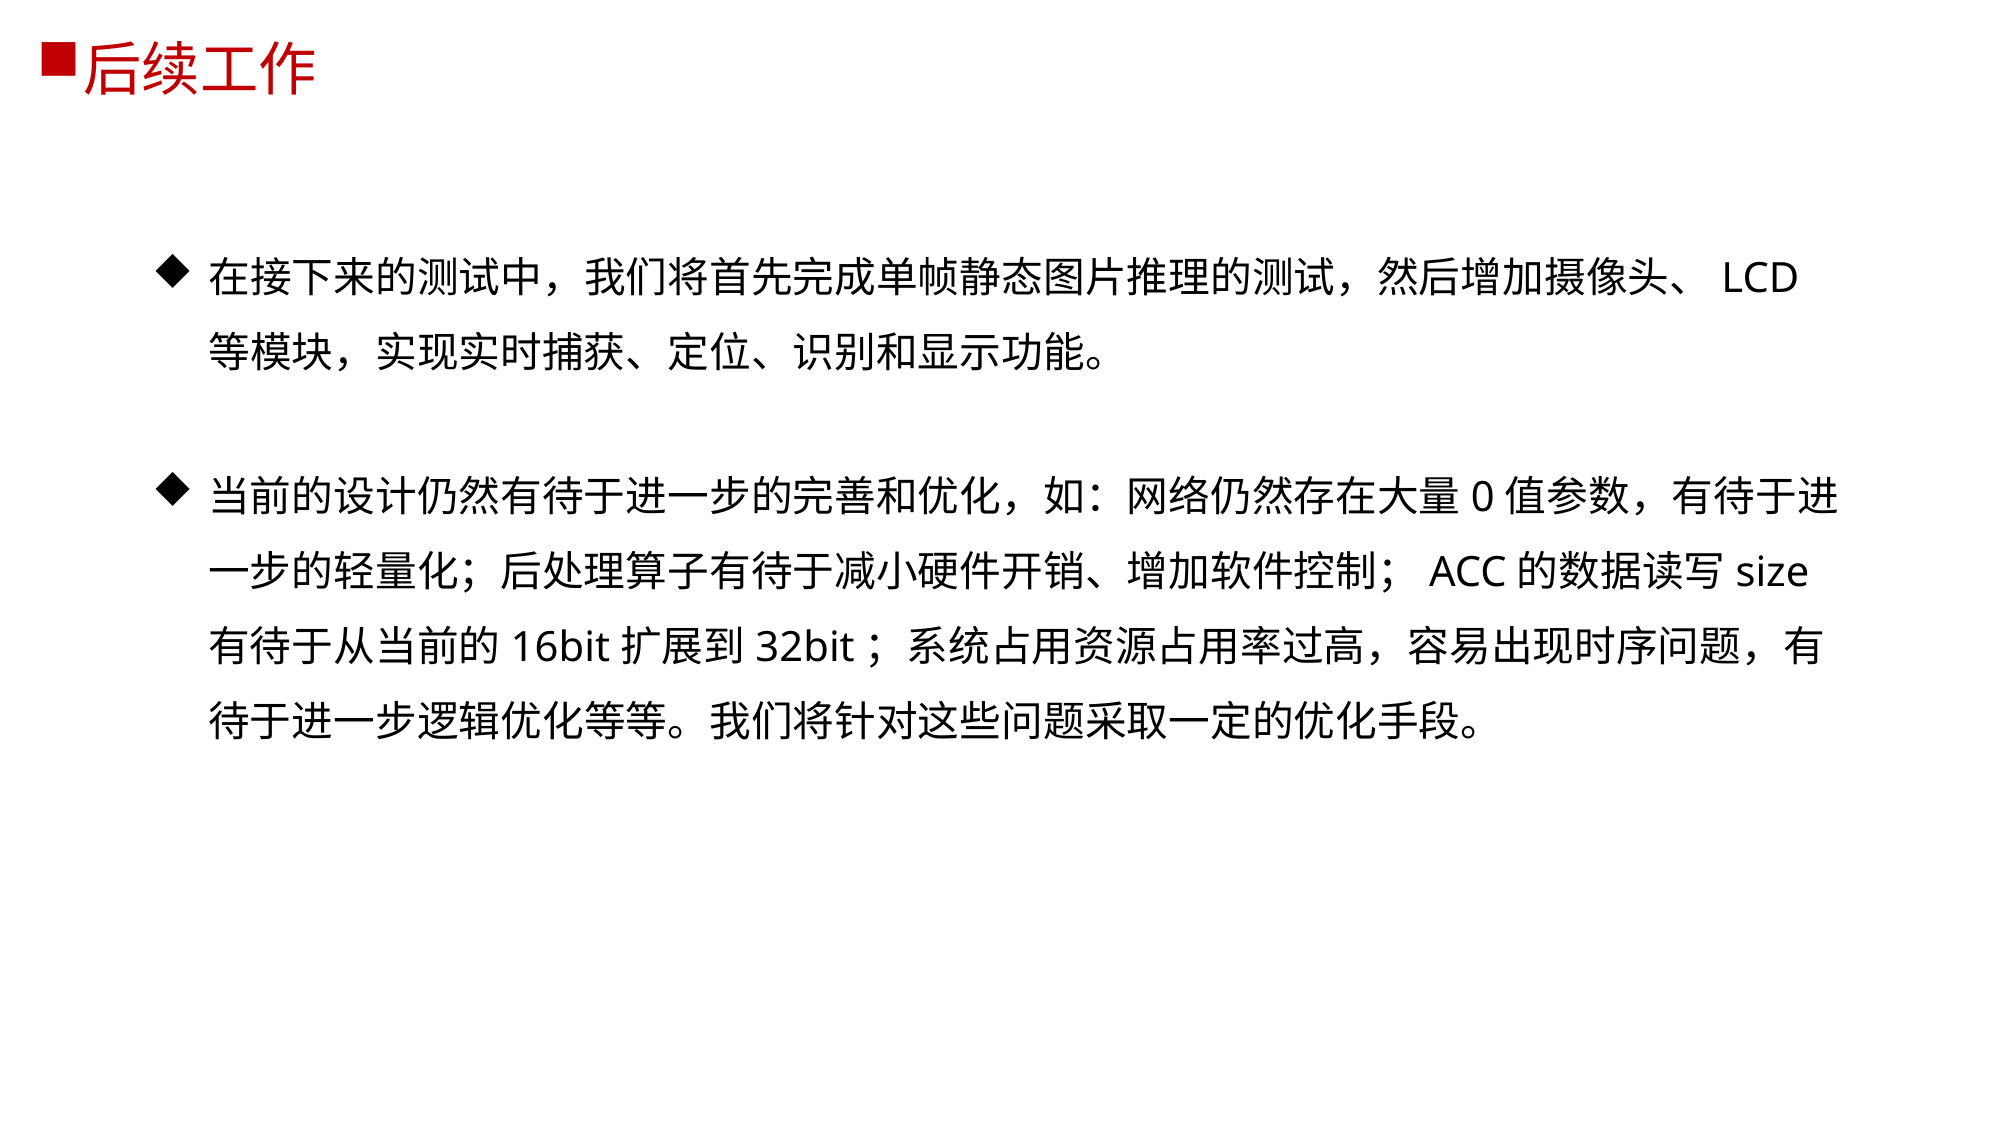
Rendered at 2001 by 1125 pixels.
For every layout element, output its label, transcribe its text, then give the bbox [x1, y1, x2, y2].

text_box 在接下来的测试中，我们将首先完成单帧静态图片推理的测试，然后增加摄像头、LCD等模块，实现实时捕获、定位、识别和显示功能。 [137, 218, 1863, 384]
text_box 当前的设计仍然有待于进一步的完善和优化，如：网络仍然存在大量0值参数，有待于进一步的轻量化；后处理算子有待于减小硬件开销、增加软件控制；ACC的数据读写size有待于从当前的16bit扩展到32bit；系统占用资源占用率过高，容易出现时序问题，有待于进一步逻辑优化等等。我们将针对这些问题采取一定的优化手段。 [137, 436, 1863, 752]
text_box 后续工作 [22, 24, 558, 109]
